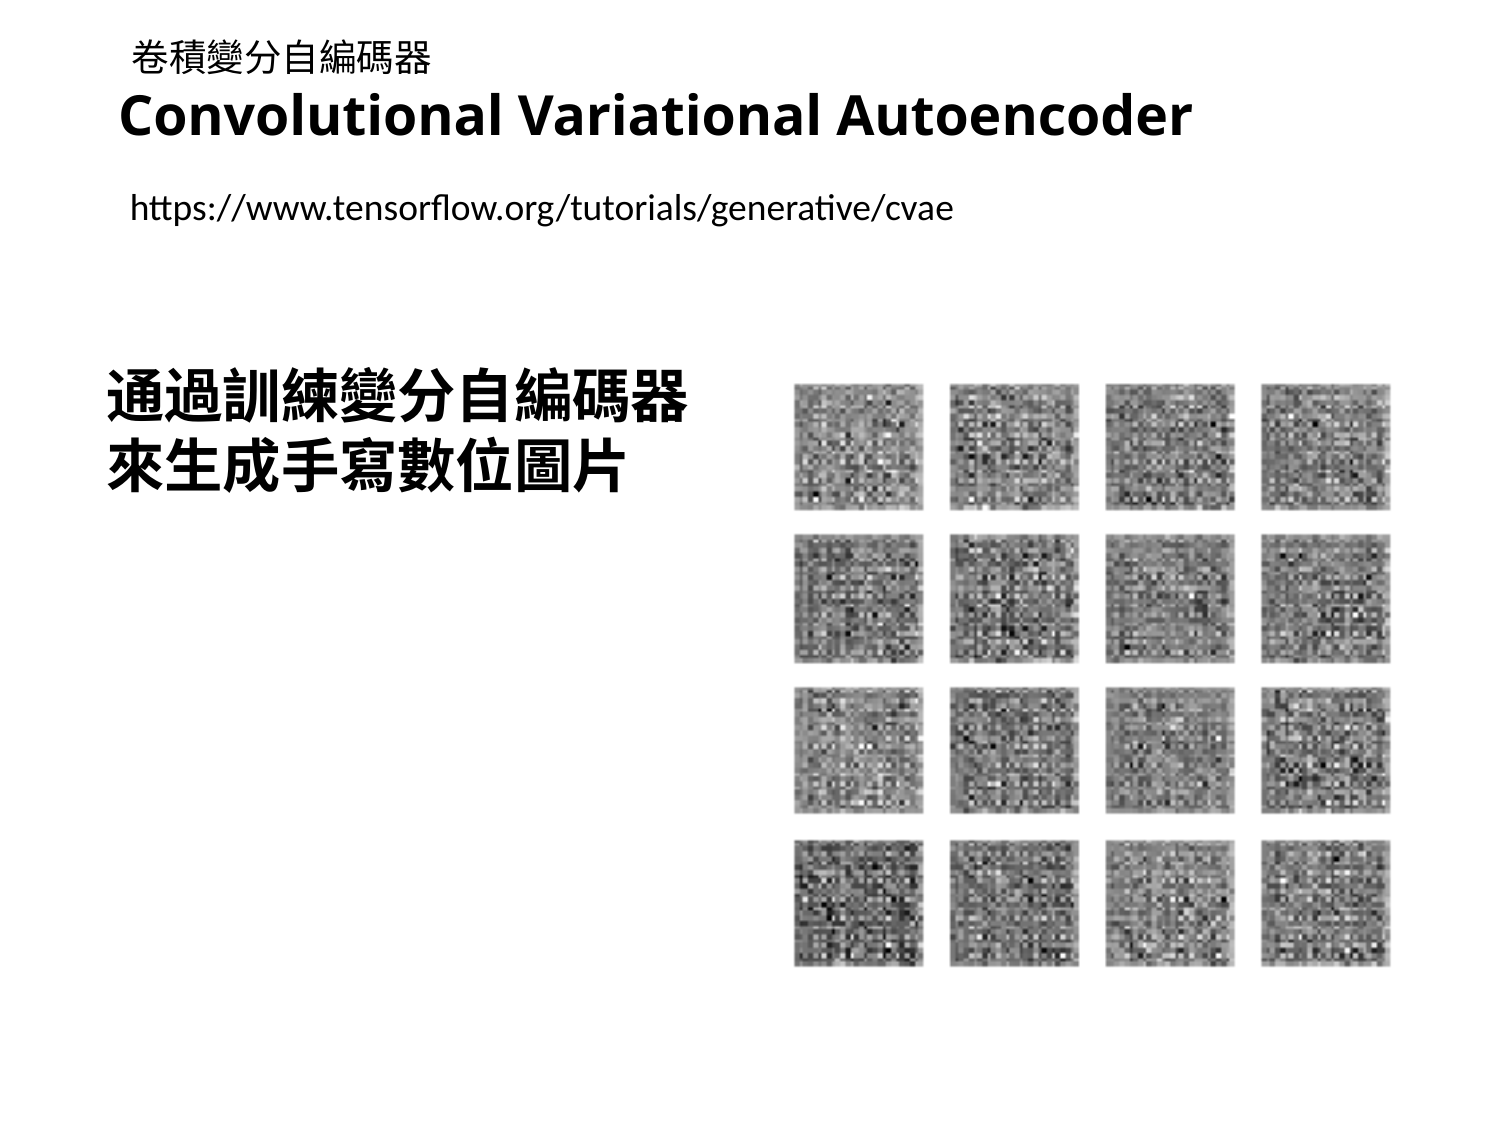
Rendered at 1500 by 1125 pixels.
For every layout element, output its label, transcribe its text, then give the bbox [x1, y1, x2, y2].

title Convolutional Variational Autoencoder [103, 59, 1397, 176]
text_box https://www.tensorflow.org/tutorials/generative/cvae [115, 175, 1010, 236]
text_box 通過訓練變分自編碼器來生成手寫數位圖片 [91, 352, 696, 507]
picture [696, 291, 1469, 1064]
text_box 卷積變分自編碼器 [116, 26, 447, 87]
